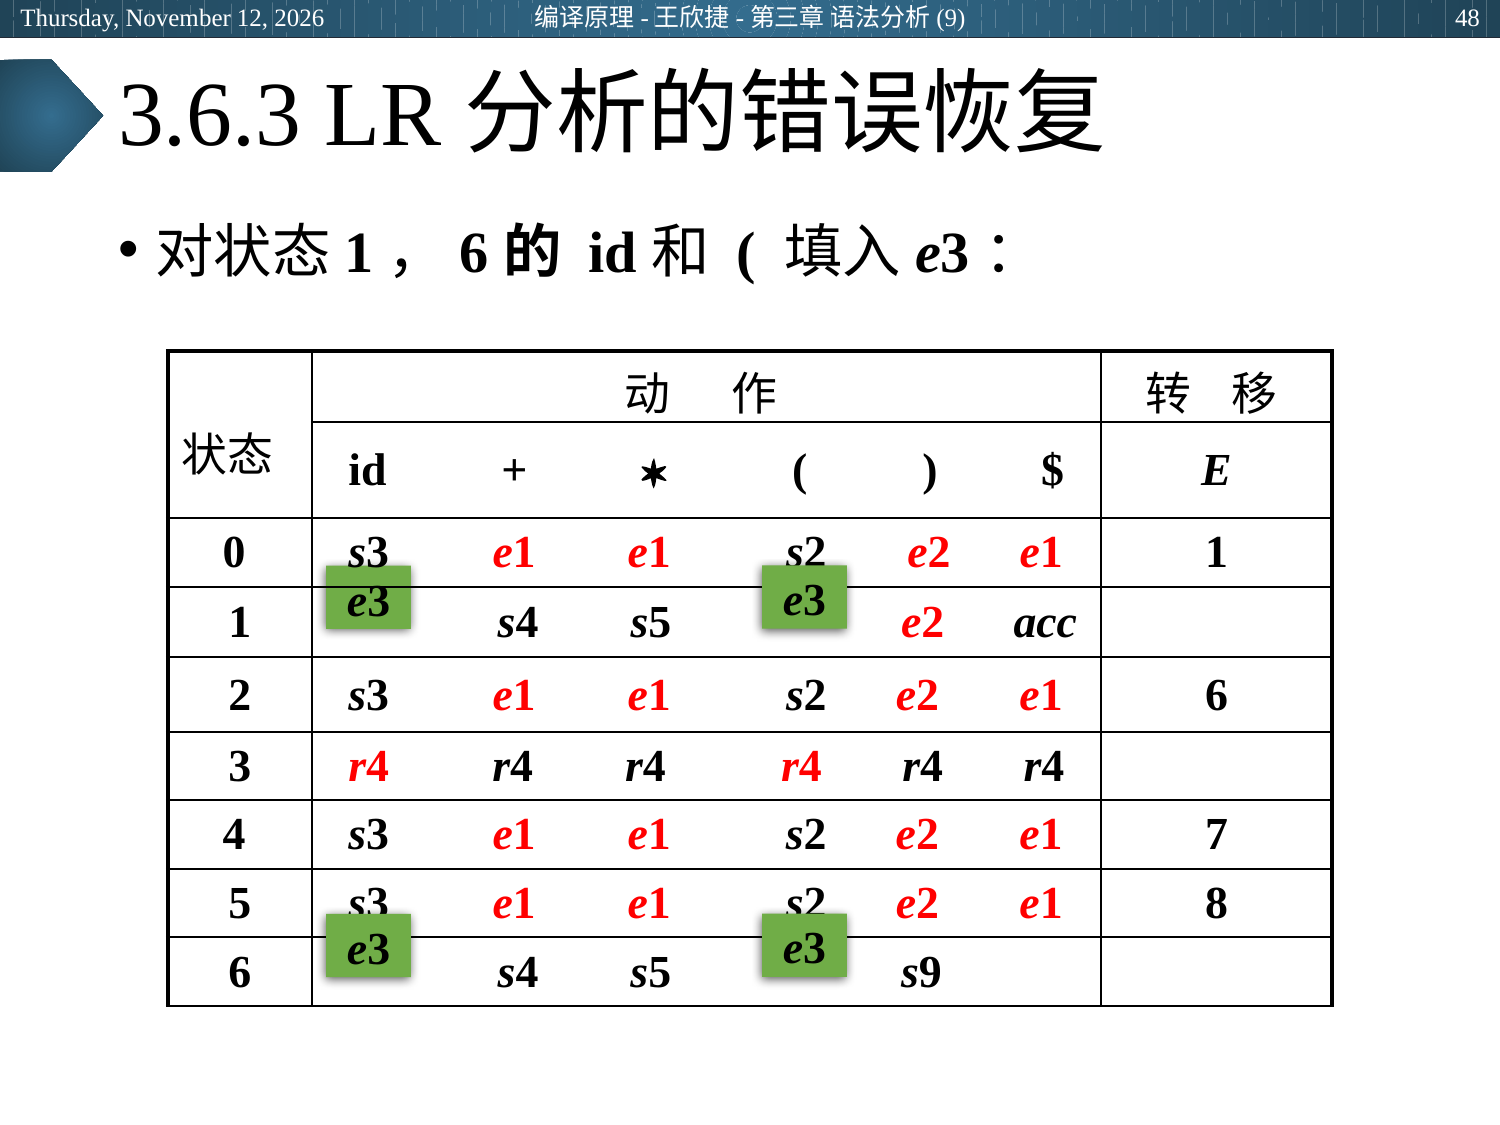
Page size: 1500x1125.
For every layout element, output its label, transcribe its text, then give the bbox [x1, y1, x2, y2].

table_cell E [1102, 423, 1330, 517]
title 3.6.3 LR分析的错误恢复 [103, 37, 1397, 194]
table_header 状态 [170, 353, 311, 517]
table_cell 6 [1102, 658, 1330, 731]
table_cell [1102, 733, 1330, 799]
footer 编译原理-王欣捷-第三章 语法分析(9) [496, 1, 1004, 32]
table_cell 5 [170, 870, 311, 936]
table_cell id +  ( ) $ [313, 423, 1100, 517]
table_cell s3 e1 e1 s2 e2 e1 [313, 519, 1100, 586]
table_cell [1102, 938, 1330, 1005]
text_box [762, 910, 847, 981]
table_cell 1 [170, 588, 311, 656]
table_cell 3 [170, 733, 311, 799]
table_cell s4 s5 s9 [313, 938, 1100, 1005]
table_cell 0 [170, 519, 311, 586]
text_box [326, 910, 411, 982]
table_header 转 移 [1102, 353, 1330, 421]
table_cell s4 s5 e2 acc [313, 588, 1100, 656]
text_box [326, 562, 411, 634]
table_cell 8 [1102, 870, 1330, 936]
table_cell 4 [170, 801, 311, 868]
table_cell 1 [1102, 519, 1330, 586]
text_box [762, 561, 847, 633]
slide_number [5, 1, 344, 32]
table_cell [1102, 588, 1330, 656]
table_cell 6 [170, 938, 311, 1005]
table_cell s3 e1 e1 s2 e2 e1 [313, 658, 1100, 731]
table_header 动 作 [313, 353, 1100, 421]
table_cell 2 [170, 658, 311, 731]
list 对状态1，6的 id和 ( 填入e3： [103, 206, 1397, 1014]
slide_number 48 [1157, 1, 1495, 32]
table_cell s3 e1 e1 s2 e2 e1 [313, 801, 1100, 868]
table_cell r4 r4 r4 r4 r4 r4 [313, 733, 1100, 799]
table_cell 7 [1102, 801, 1330, 868]
table_cell s3 e1 e1 s2 e2 e1 [313, 870, 1100, 936]
